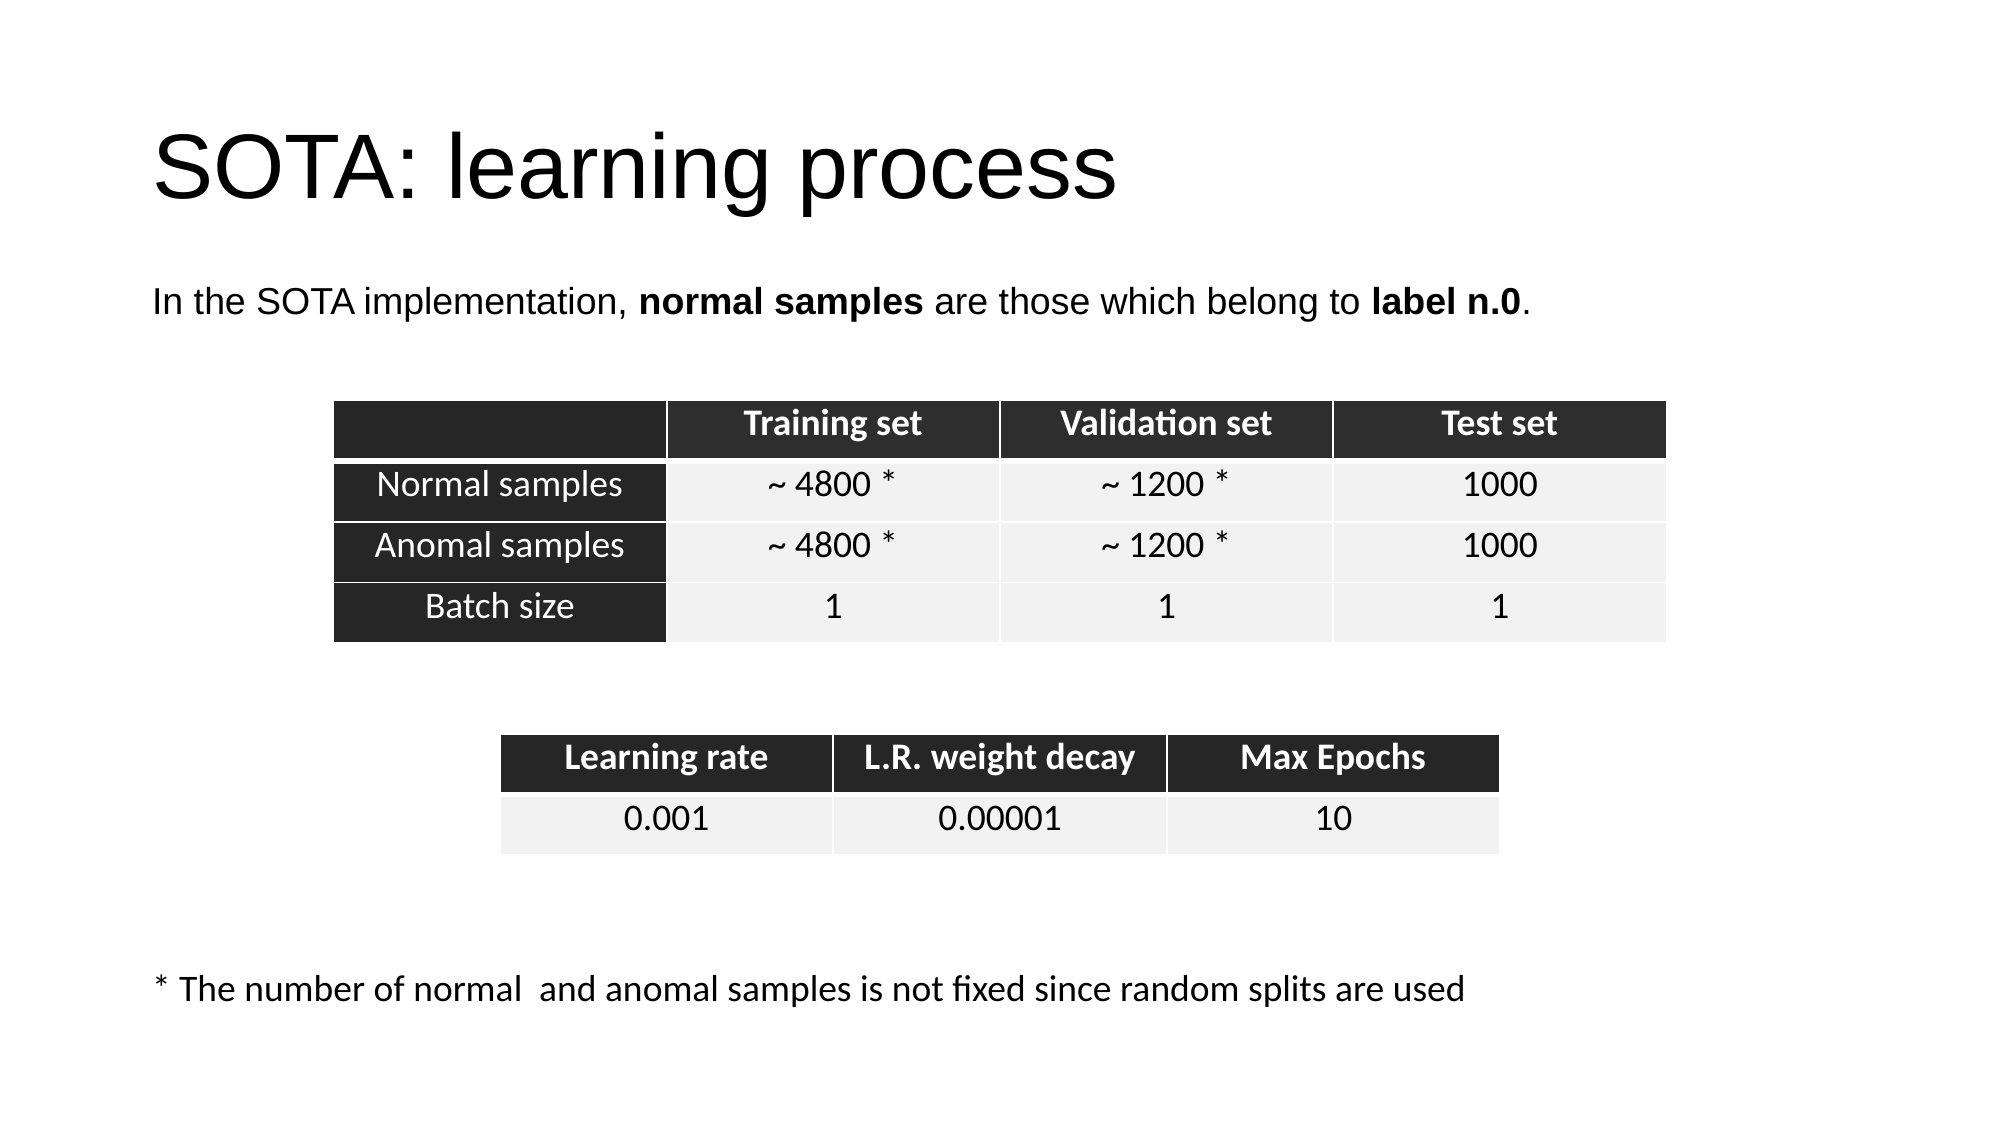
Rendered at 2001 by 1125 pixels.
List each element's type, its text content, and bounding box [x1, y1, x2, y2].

table_cell 1000 [1334, 464, 1666, 521]
title SOTA: learning process [137, 59, 1863, 278]
table_header Max Epochs [1168, 735, 1499, 792]
text_box * The number of normal and anomal samples is not fixed since random splits are used [137, 956, 1806, 1017]
table_cell 10 [1168, 797, 1499, 854]
table_header L.R. weight decay [834, 735, 1166, 792]
table_cell 0.00001 [834, 797, 1166, 854]
table_header Test set [1334, 401, 1666, 458]
table_cell Batch size [334, 583, 666, 642]
table_cell 1 [1001, 583, 1332, 642]
table_cell 1 [668, 583, 999, 642]
table_cell ~ 4800 * [668, 523, 999, 582]
table_cell Normal samples [334, 464, 666, 521]
table_header Validation set [1001, 401, 1332, 458]
table_header [334, 401, 666, 458]
table_cell 1 [1334, 583, 1666, 642]
table_cell Anomal samples [334, 523, 666, 582]
table_cell ~ 1200 * [1001, 523, 1332, 582]
table_cell ~ 4800 * [668, 464, 999, 521]
table_cell ~ 1200 * [1001, 464, 1332, 521]
text_box In the SOTA implementation, normal samples are those which belong to label n.0. [137, 269, 1703, 330]
table_cell 1000 [1334, 523, 1666, 582]
table_cell 0.001 [501, 797, 832, 854]
table_header Training set [668, 401, 999, 458]
table_header Learning rate [501, 735, 832, 792]
